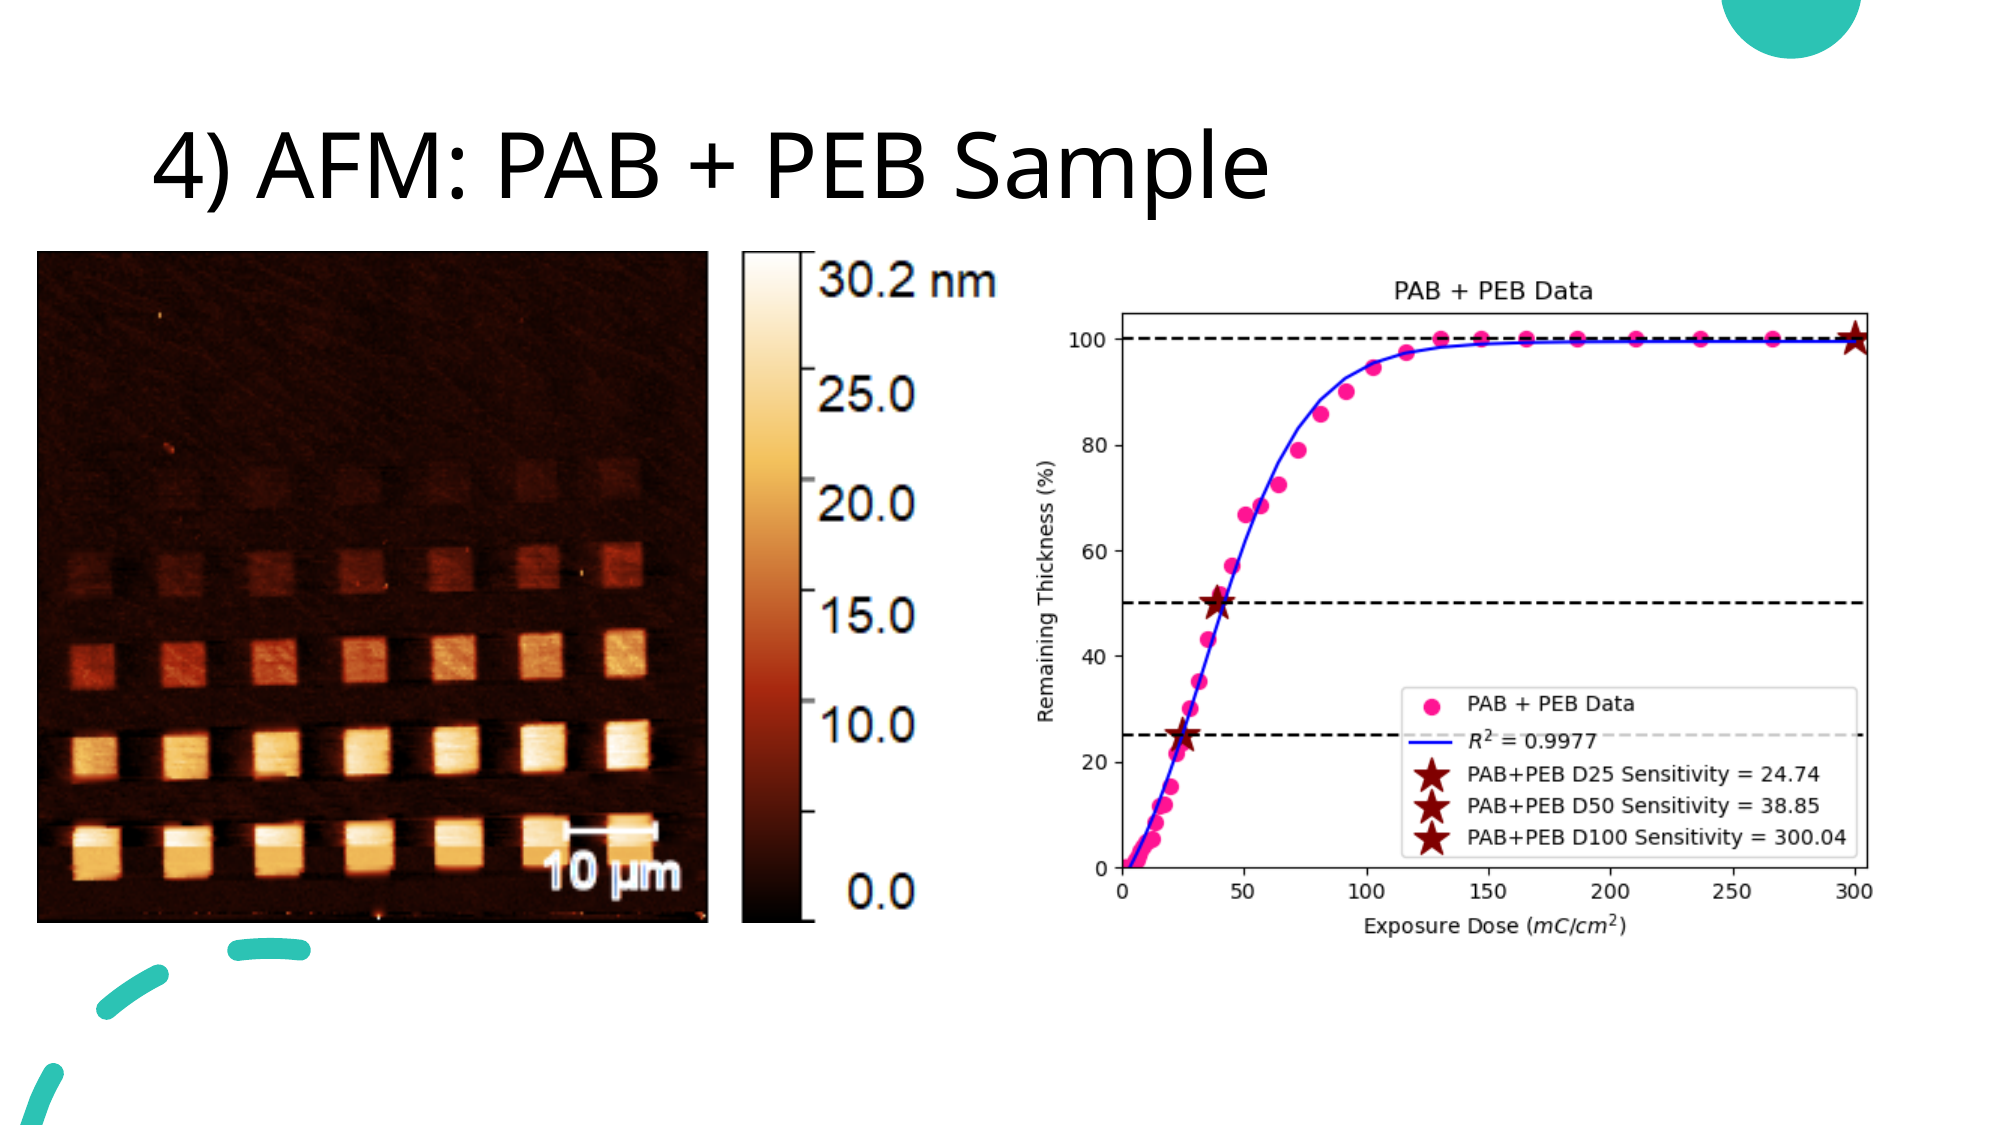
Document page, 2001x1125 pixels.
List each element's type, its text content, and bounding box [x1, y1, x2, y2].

picture [1002, 226, 1963, 947]
title 4) AFM: PAB + PEB Sample [137, 59, 1863, 278]
picture [37, 251, 998, 923]
